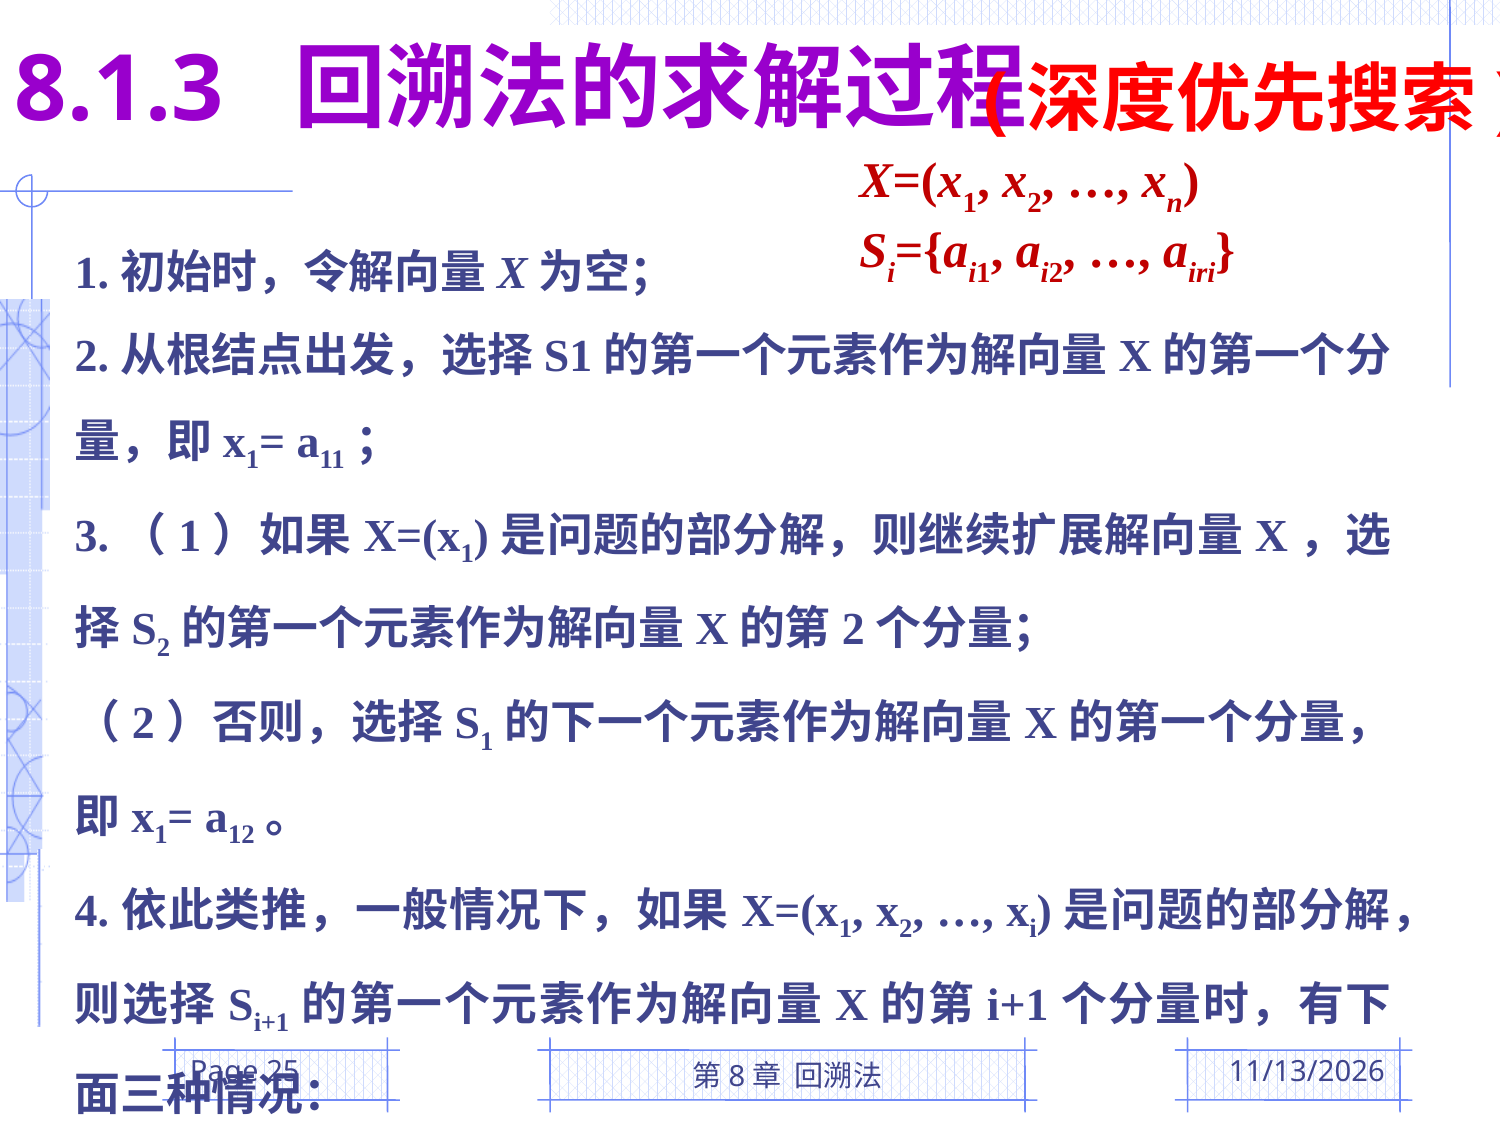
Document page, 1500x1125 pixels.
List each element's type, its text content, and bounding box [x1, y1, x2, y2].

text_box 1.初始时，令解向量X为空； 2.从根结点出发，选择S1的第一个元素作为解向量X的第一个分量，即x1= a11； 3.（1）如果X=(x1)是问题的部分解，则继续扩展解向量X，选择S2的第一个元素作为解向量X的第2个分量； （2）否则，选择S1的下一个元素作为解向量X的第一个分量，即x1= a12。 4.依此类推，一般情况下，如果X=(x1, x2, …, xi)是问题的部分解，则选择Si+1的第一个元素作为解向量X的第i+1个分量时，有下面三种情况： [59, 207, 1407, 1125]
text_box (深度优先搜索) [968, 42, 1500, 148]
picture [0, 299, 50, 1027]
text_box X=(x1, x2, …, xn) Si={ai1, ai2, …, airi} [844, 139, 1391, 297]
text_box 8.1.3 回溯法的求解过程 [0, 21, 1052, 147]
